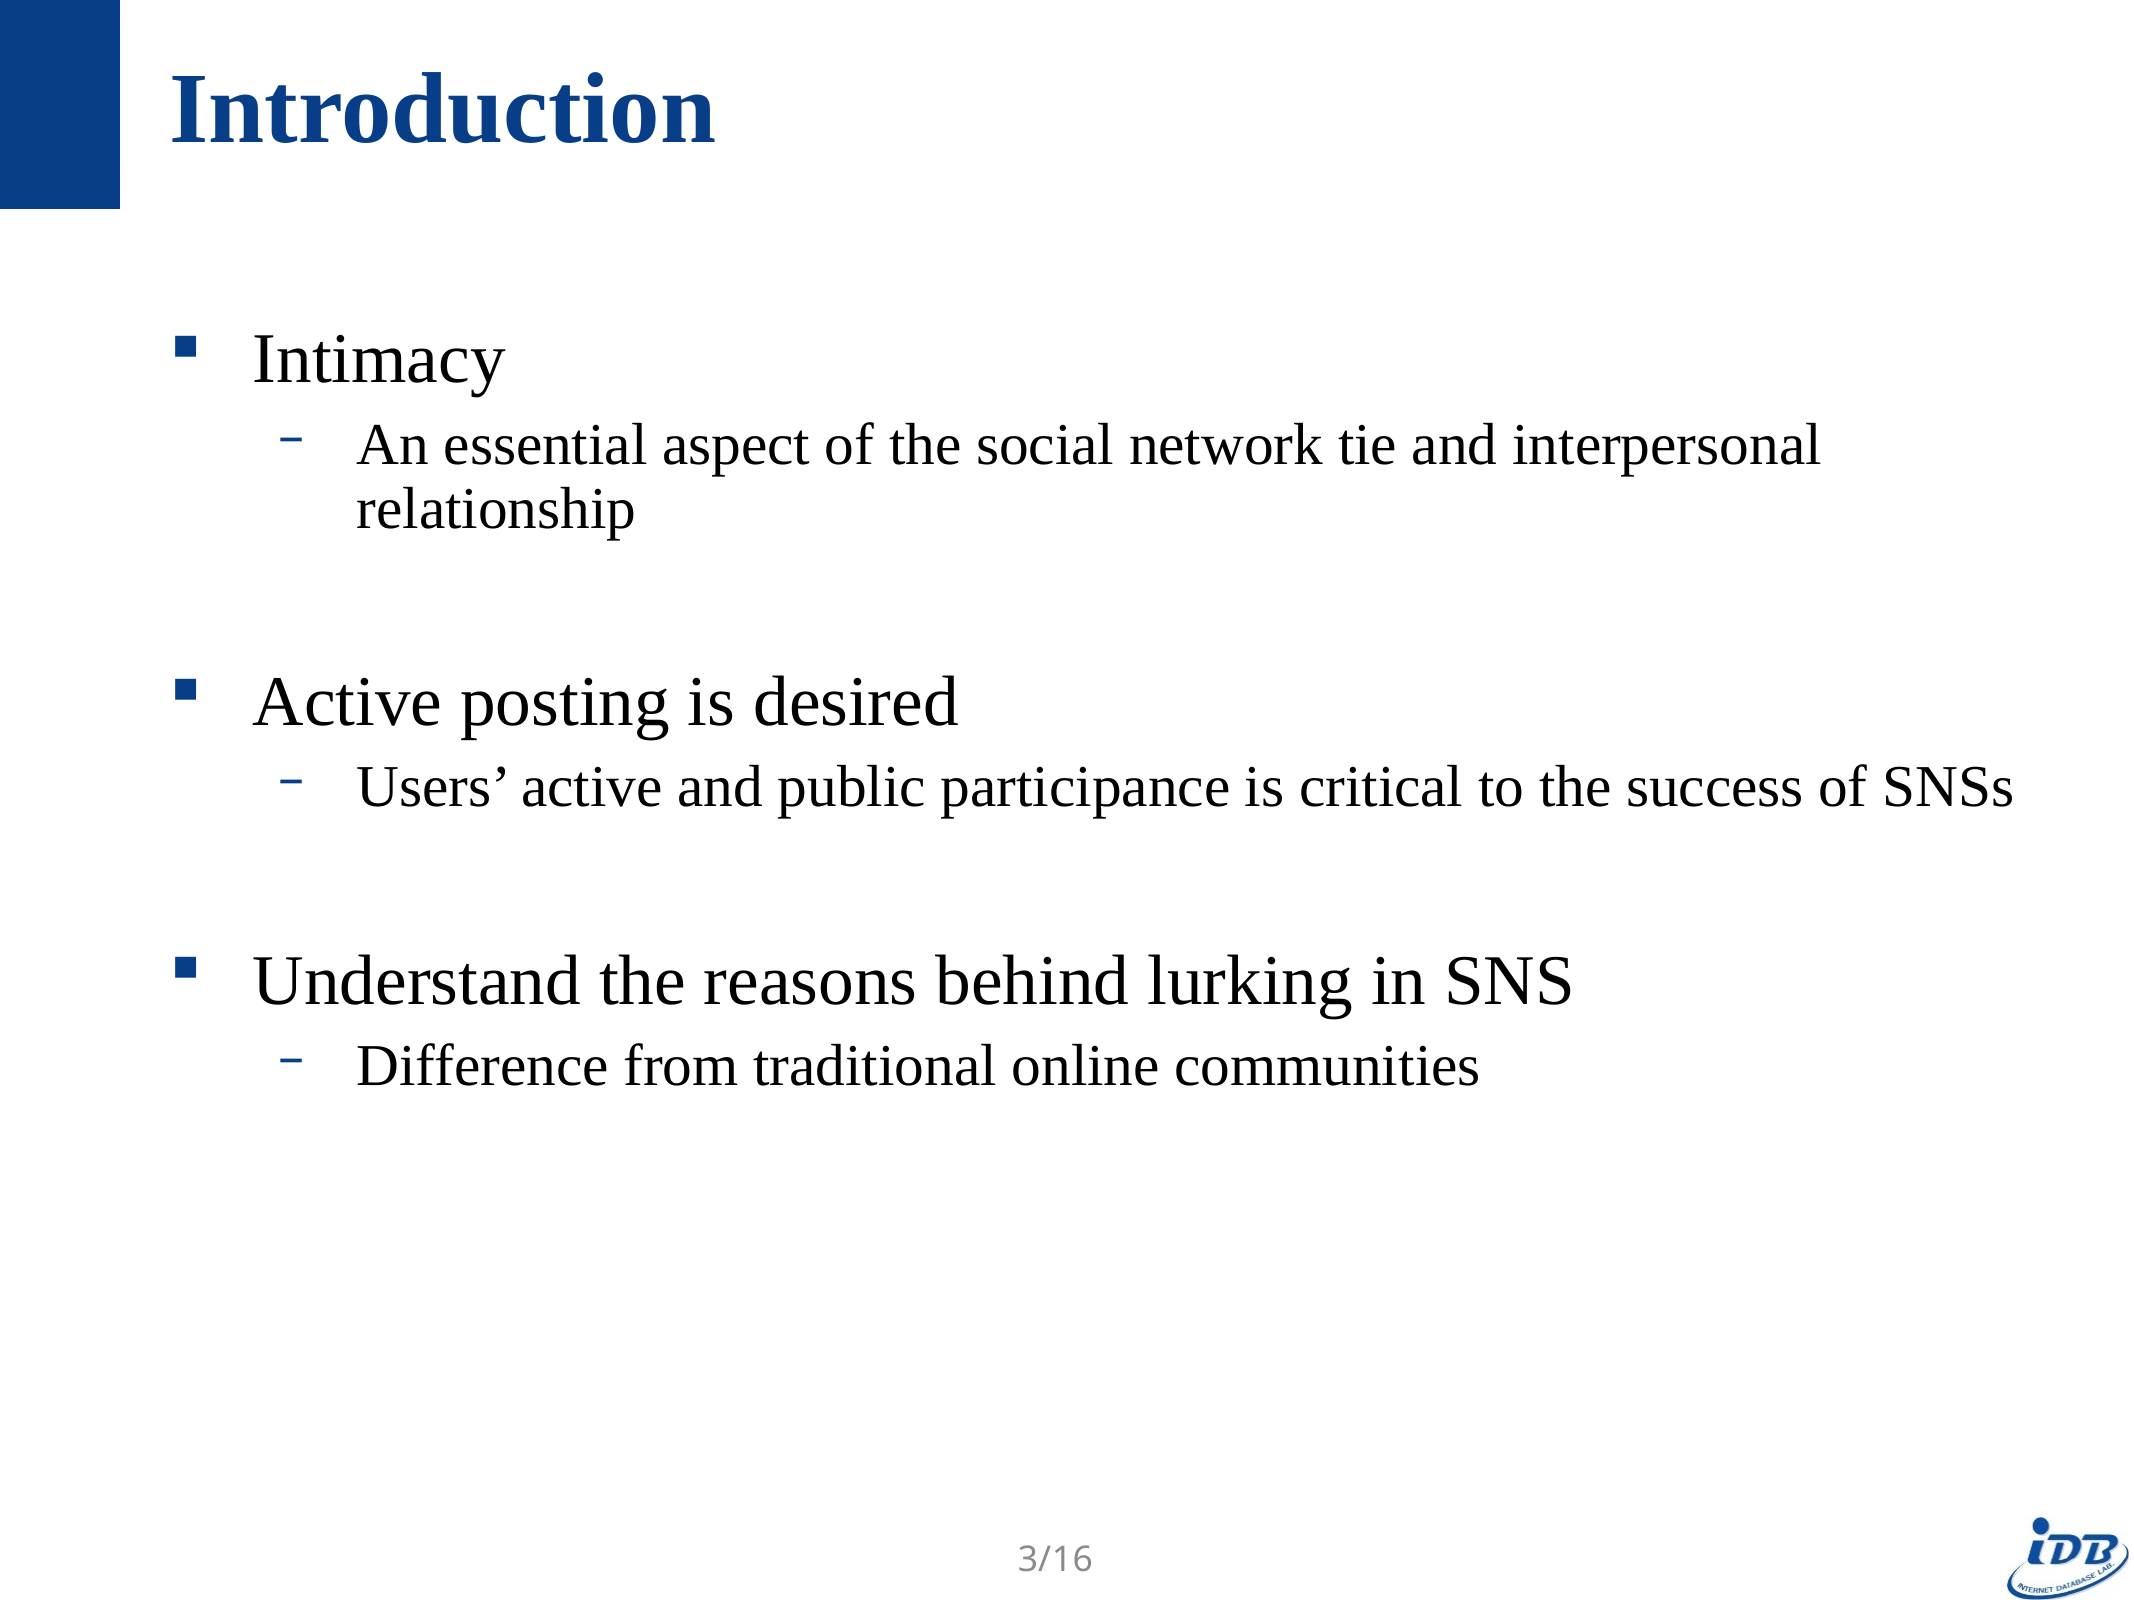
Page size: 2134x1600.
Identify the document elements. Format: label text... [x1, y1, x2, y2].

title Introduction [154, 22, 1962, 199]
list Intimacy An essential aspect of the social network tie and interpersonal relationship Active posting is desired Users’ active and public participance is critical to the success of SNSs Understand the reasons behind lurking in SNS Difference from traditional online communities [154, 313, 2092, 1534]
picture [2007, 1517, 2129, 1600]
slide_number 3/16 [815, 1531, 1296, 1589]
picture [0, 0, 120, 209]
